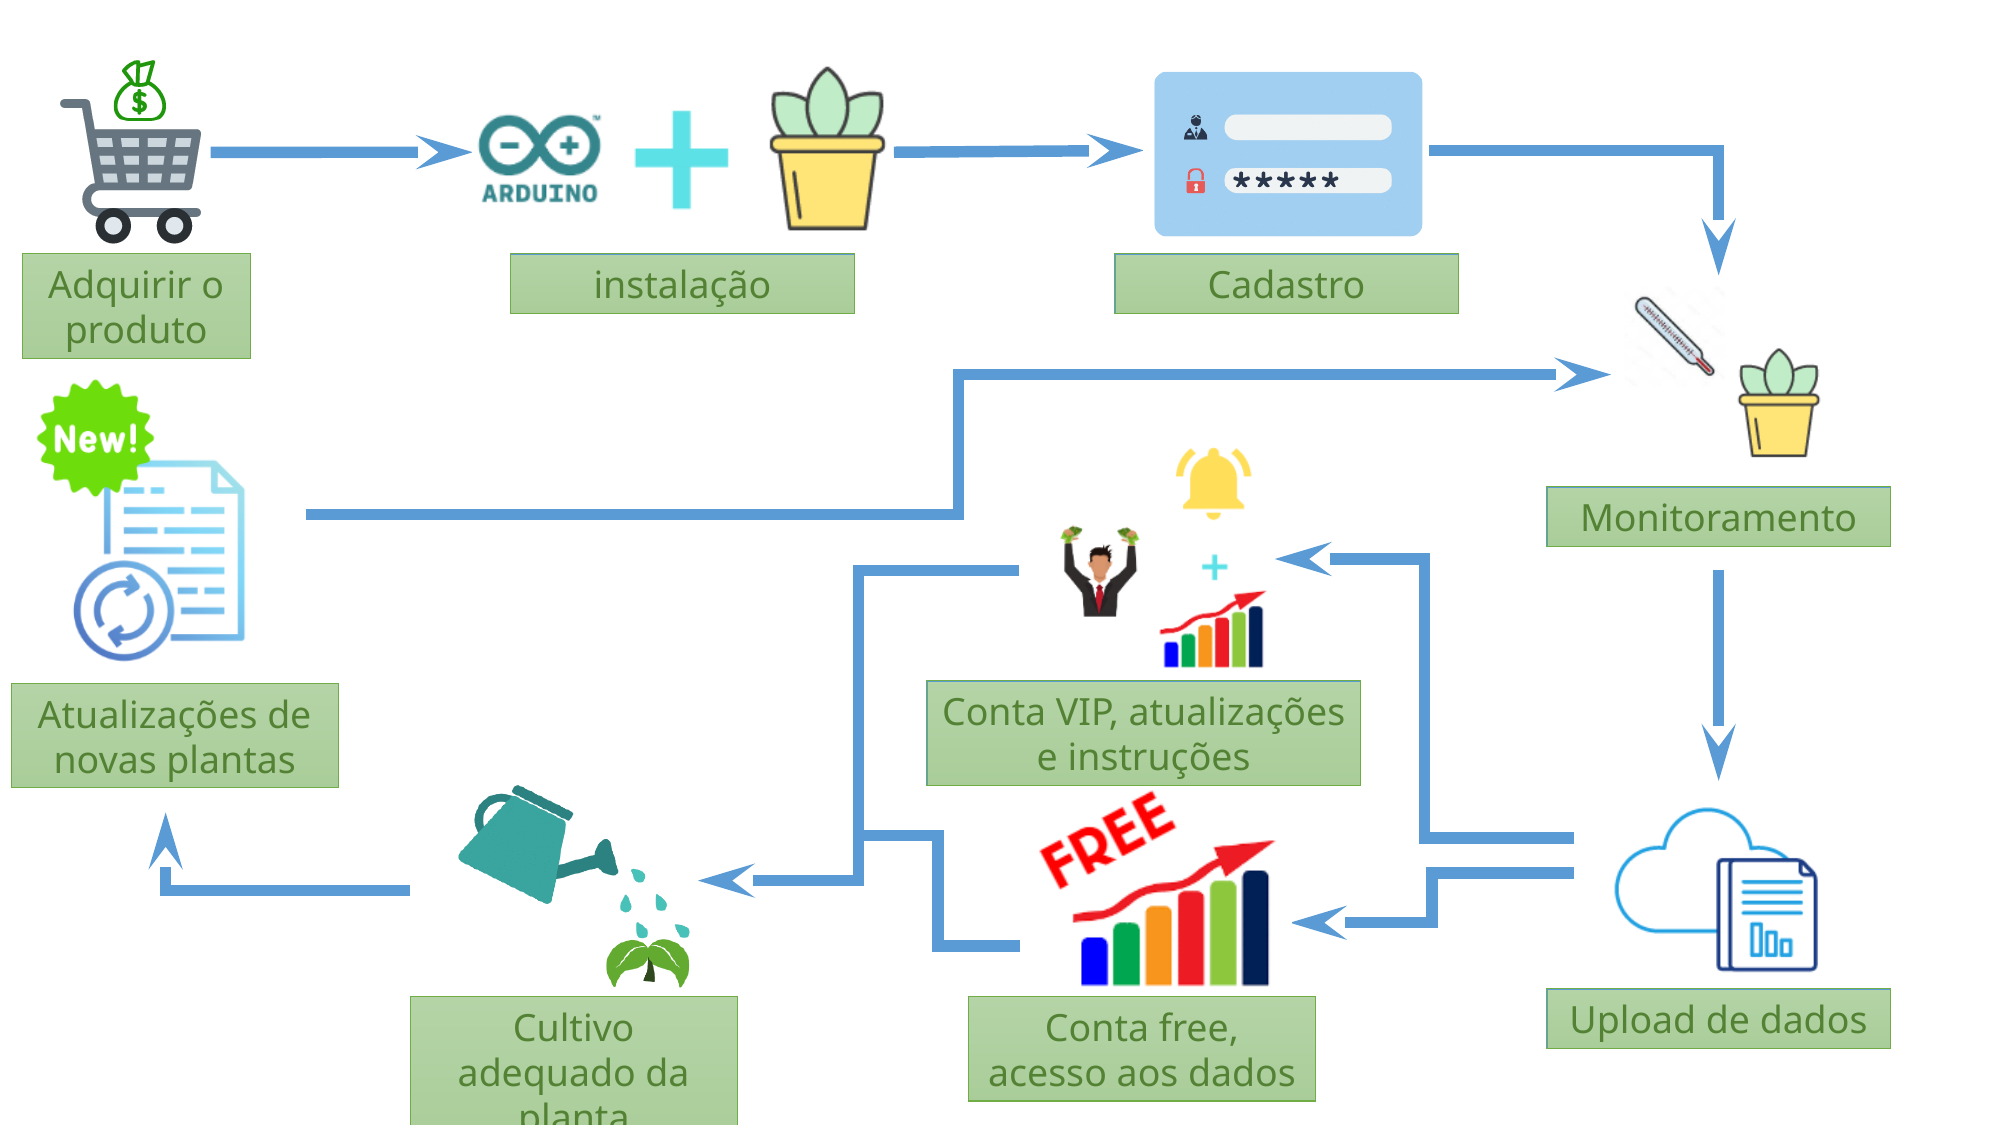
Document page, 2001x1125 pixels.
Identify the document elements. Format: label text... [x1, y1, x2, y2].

picture [1611, 275, 1827, 474]
picture [32, 367, 251, 664]
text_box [1429, 150, 1719, 276]
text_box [165, 812, 410, 891]
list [57, 56, 211, 249]
text_box Monitoramento [1546, 486, 1891, 547]
picture [1042, 515, 1275, 678]
text_box instalação [510, 253, 855, 314]
text_box Conta free, acesso aos dados [968, 996, 1316, 1102]
picture [472, 64, 895, 240]
text_box Cultivo adequado da planta [410, 996, 738, 1125]
text_box Conta VIP, atualizações e instruções [1019, 680, 1274, 786]
text_box Upload de dados [1546, 988, 1891, 1049]
picture [1143, 60, 1430, 241]
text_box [697, 570, 1019, 881]
text_box Atualizações de novas plantas [11, 683, 339, 788]
picture [1597, 780, 1840, 998]
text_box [1274, 558, 1575, 839]
picture [1030, 784, 1292, 993]
picture [442, 768, 698, 993]
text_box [1292, 873, 1574, 923]
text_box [855, 835, 1021, 946]
text_box Cadastro [1114, 253, 1459, 314]
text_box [305, 374, 1612, 515]
text_box Adquirir o produto [22, 253, 251, 359]
